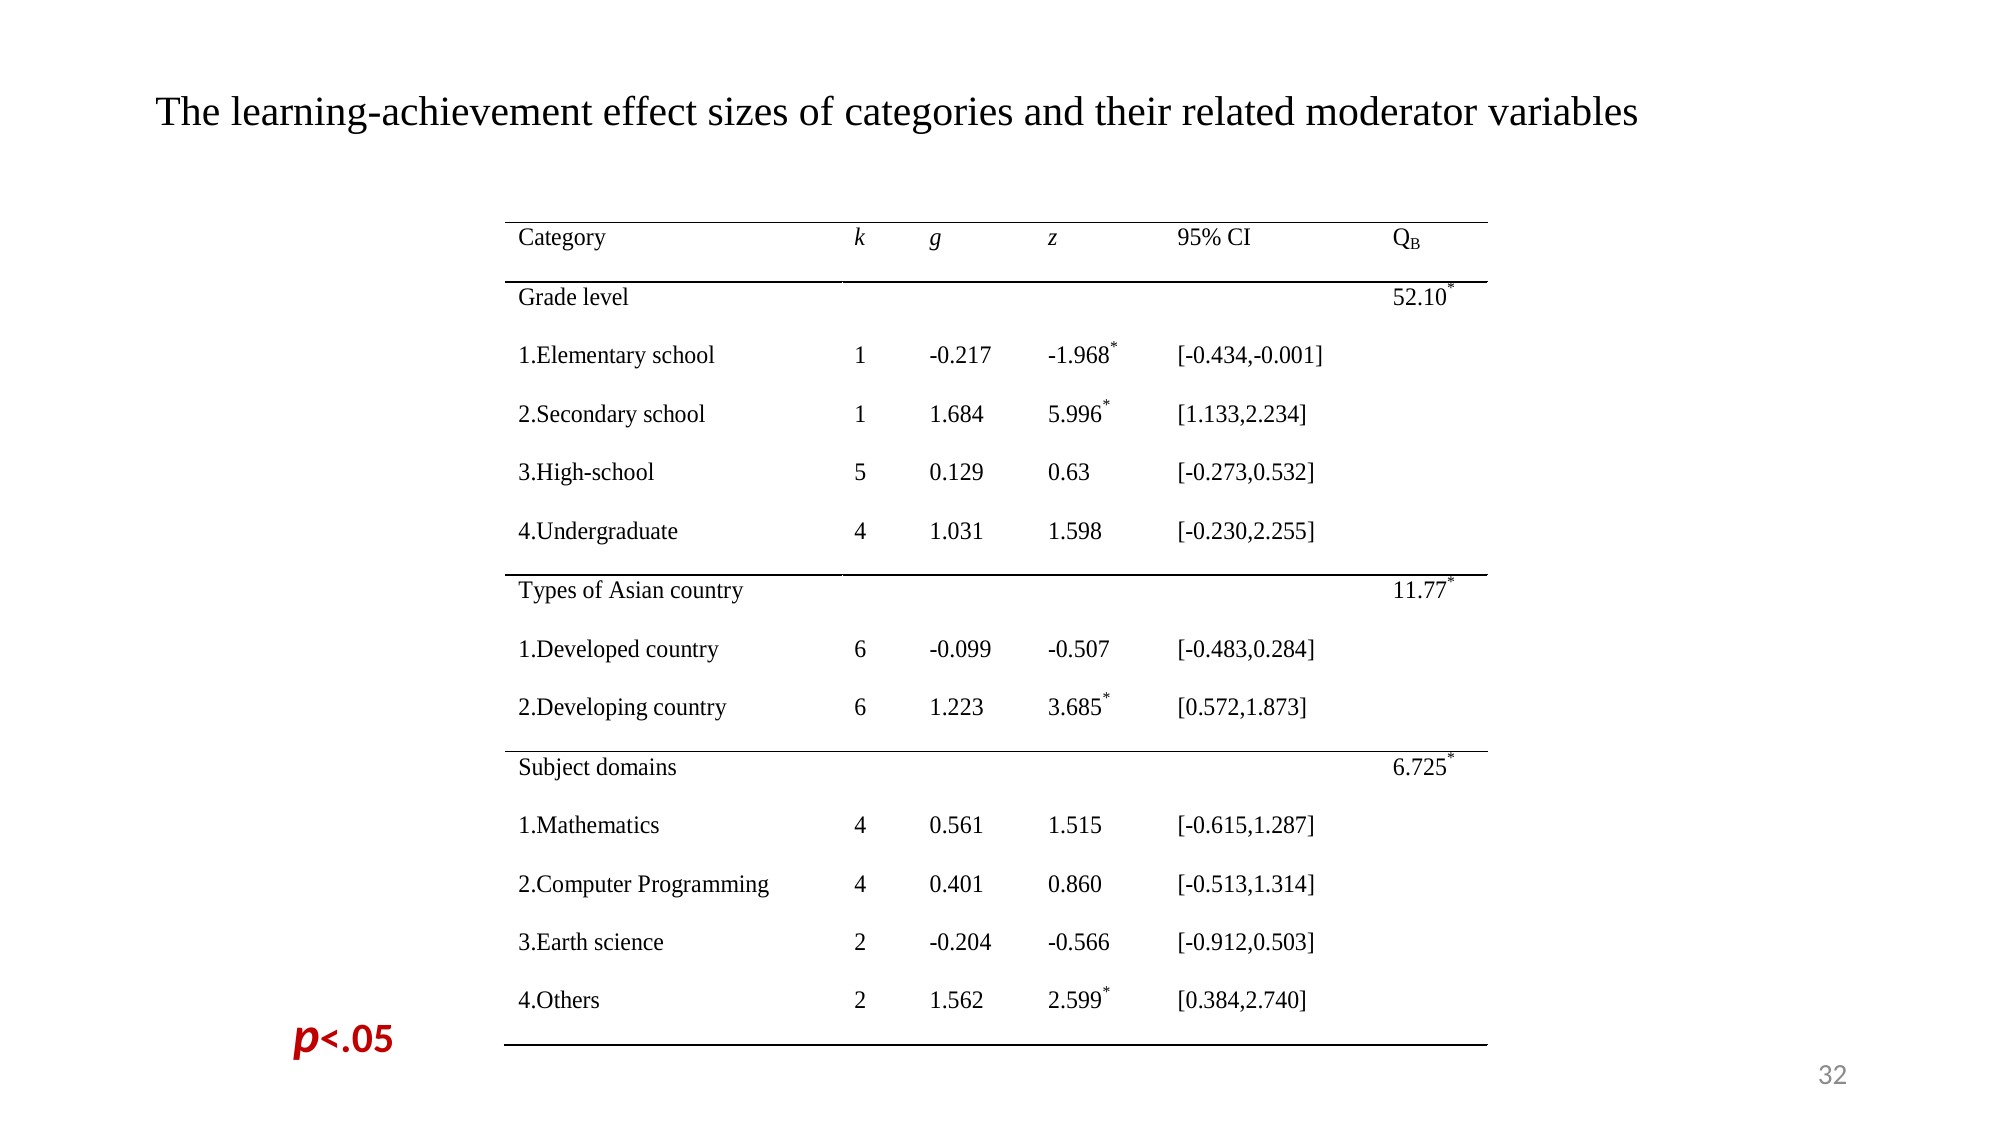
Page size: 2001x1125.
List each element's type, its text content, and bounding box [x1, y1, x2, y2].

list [503, 221, 1656, 1103]
text_box p<.05 [278, 994, 503, 1070]
slide_number 32 [1656, 1042, 1863, 1103]
text_box The learning-achievement effect sizes of categories and their related moderator variables [140, 76, 1699, 141]
